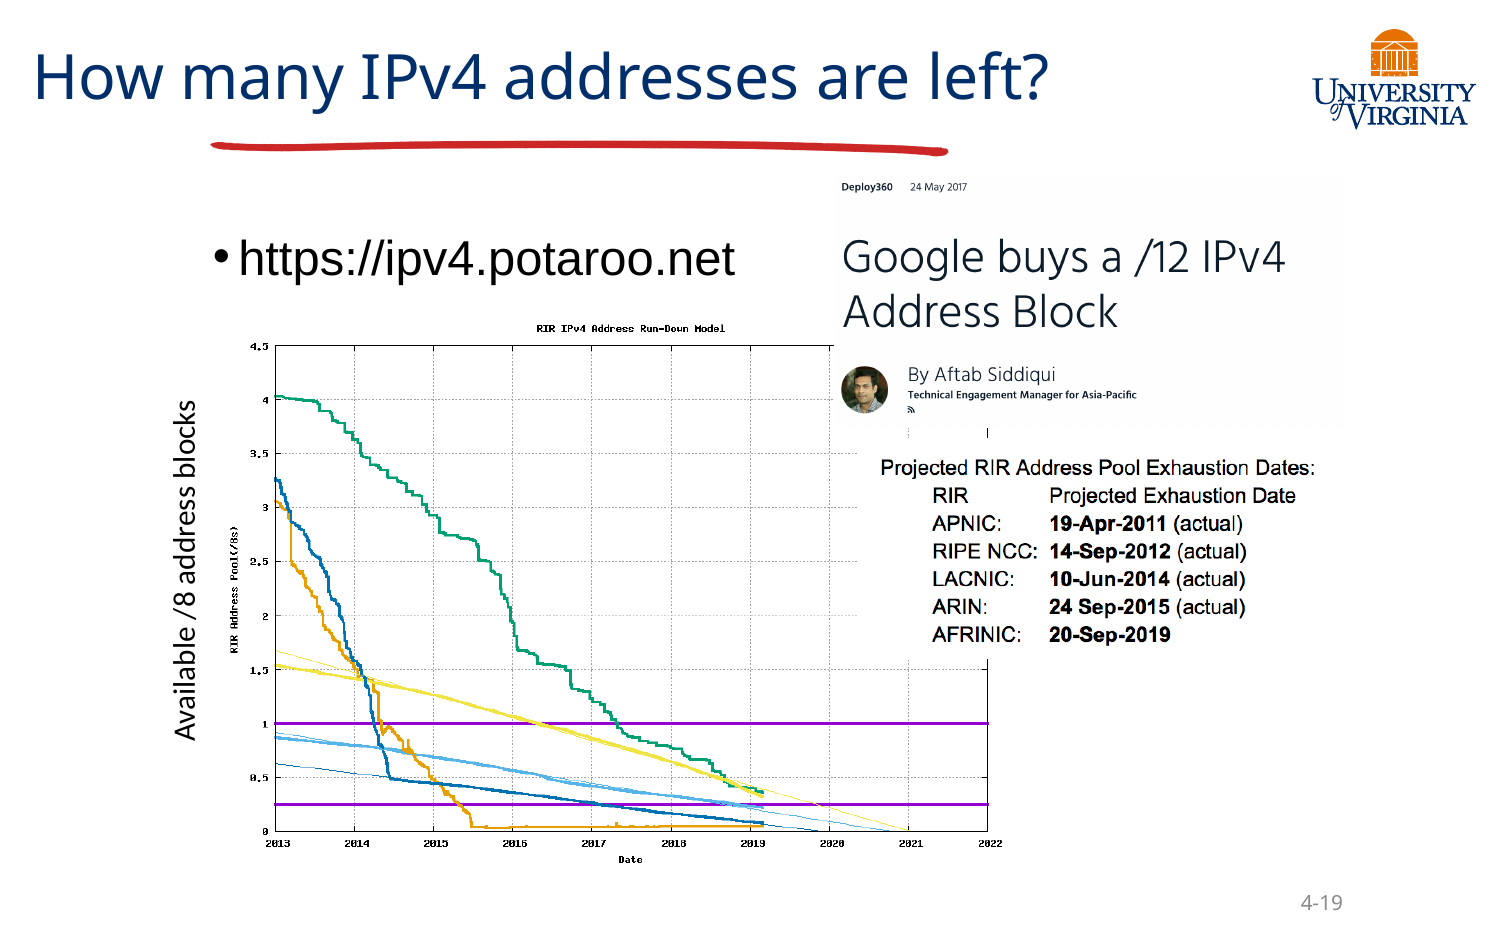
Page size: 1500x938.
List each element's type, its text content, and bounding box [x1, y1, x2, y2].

picture [224, 173, 1345, 867]
picture [207, 136, 958, 161]
list https://ipv4.potaroo.net [197, 218, 834, 293]
title How many IPv4 addresses are left? [17, 14, 1297, 145]
text_box Available /8 address blocks [156, 384, 209, 757]
slide_number 4-19 [1281, 885, 1358, 923]
